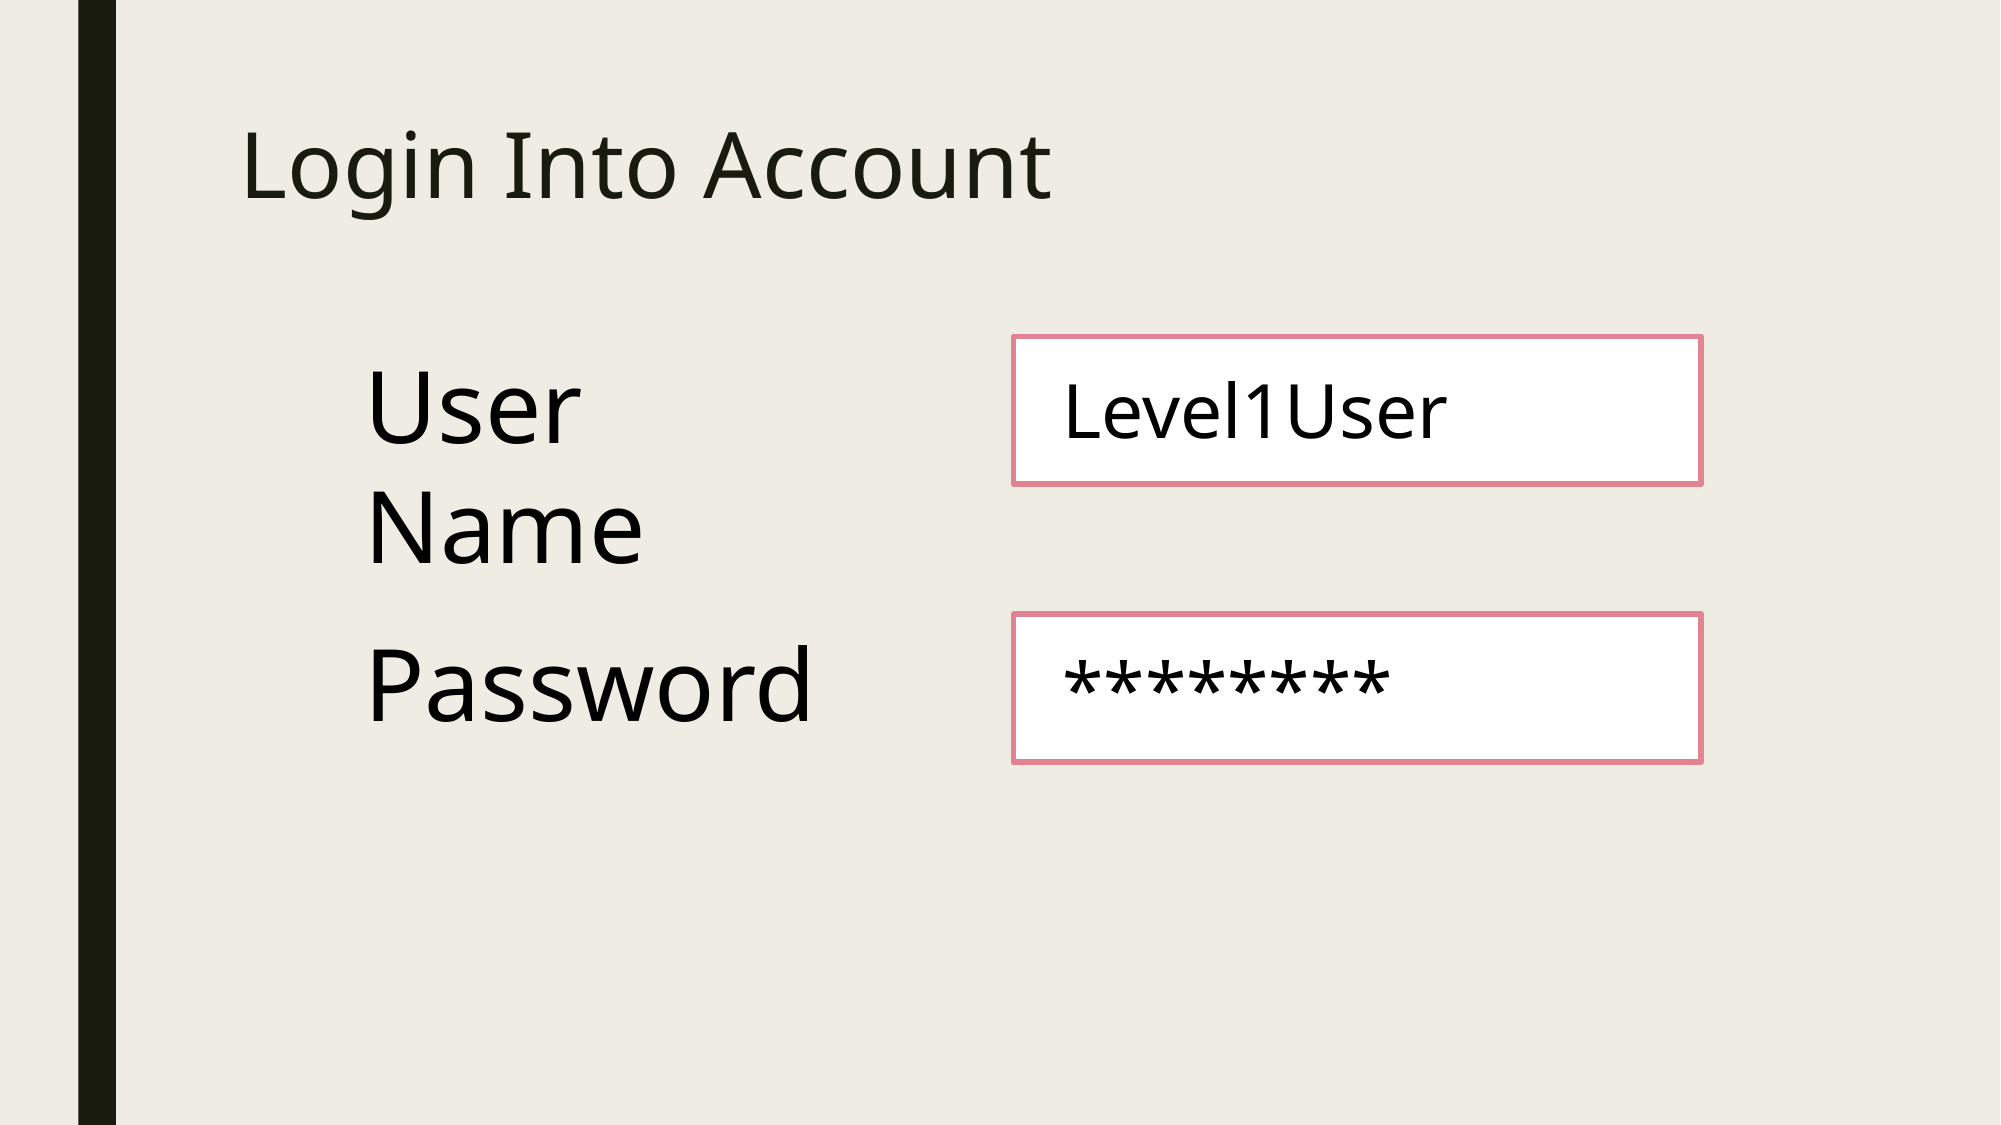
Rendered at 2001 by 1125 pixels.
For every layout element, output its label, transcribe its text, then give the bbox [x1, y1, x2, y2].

text_box Login Into Account [224, 112, 1800, 357]
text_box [349, 614, 1702, 763]
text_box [349, 336, 1702, 485]
